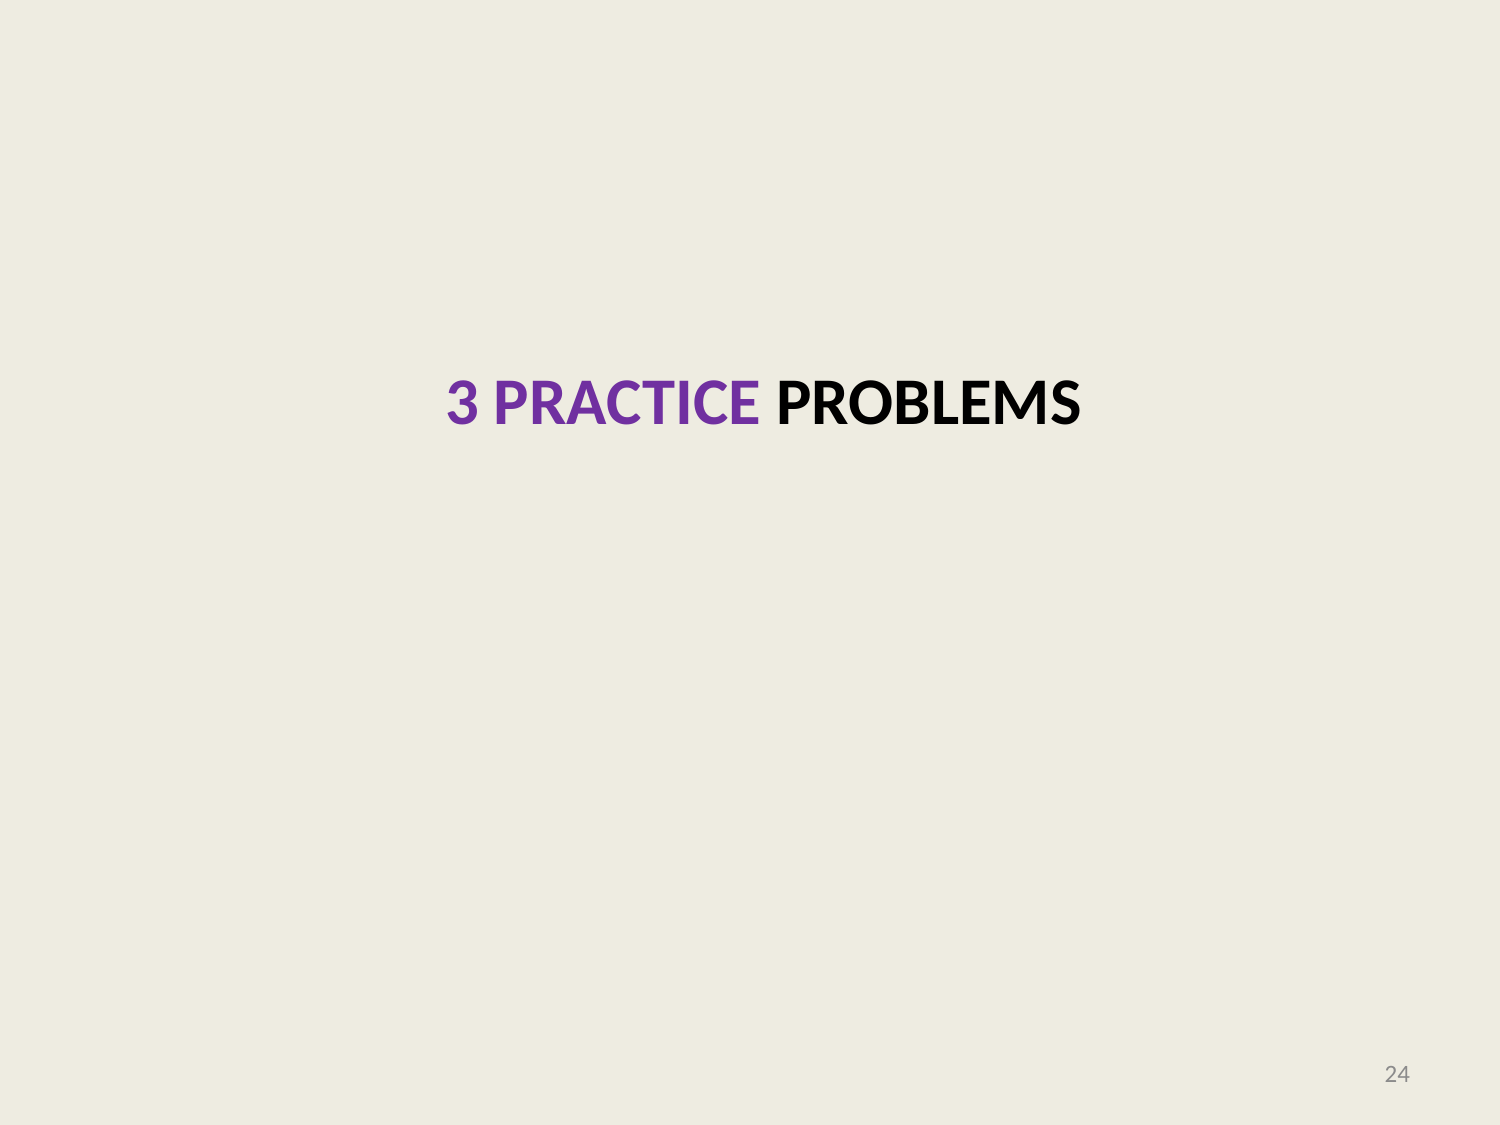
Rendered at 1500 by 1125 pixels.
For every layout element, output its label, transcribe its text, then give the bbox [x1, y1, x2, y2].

slide_number 24 [1074, 1042, 1425, 1103]
title 3 Practice Problems [118, 350, 1394, 574]
